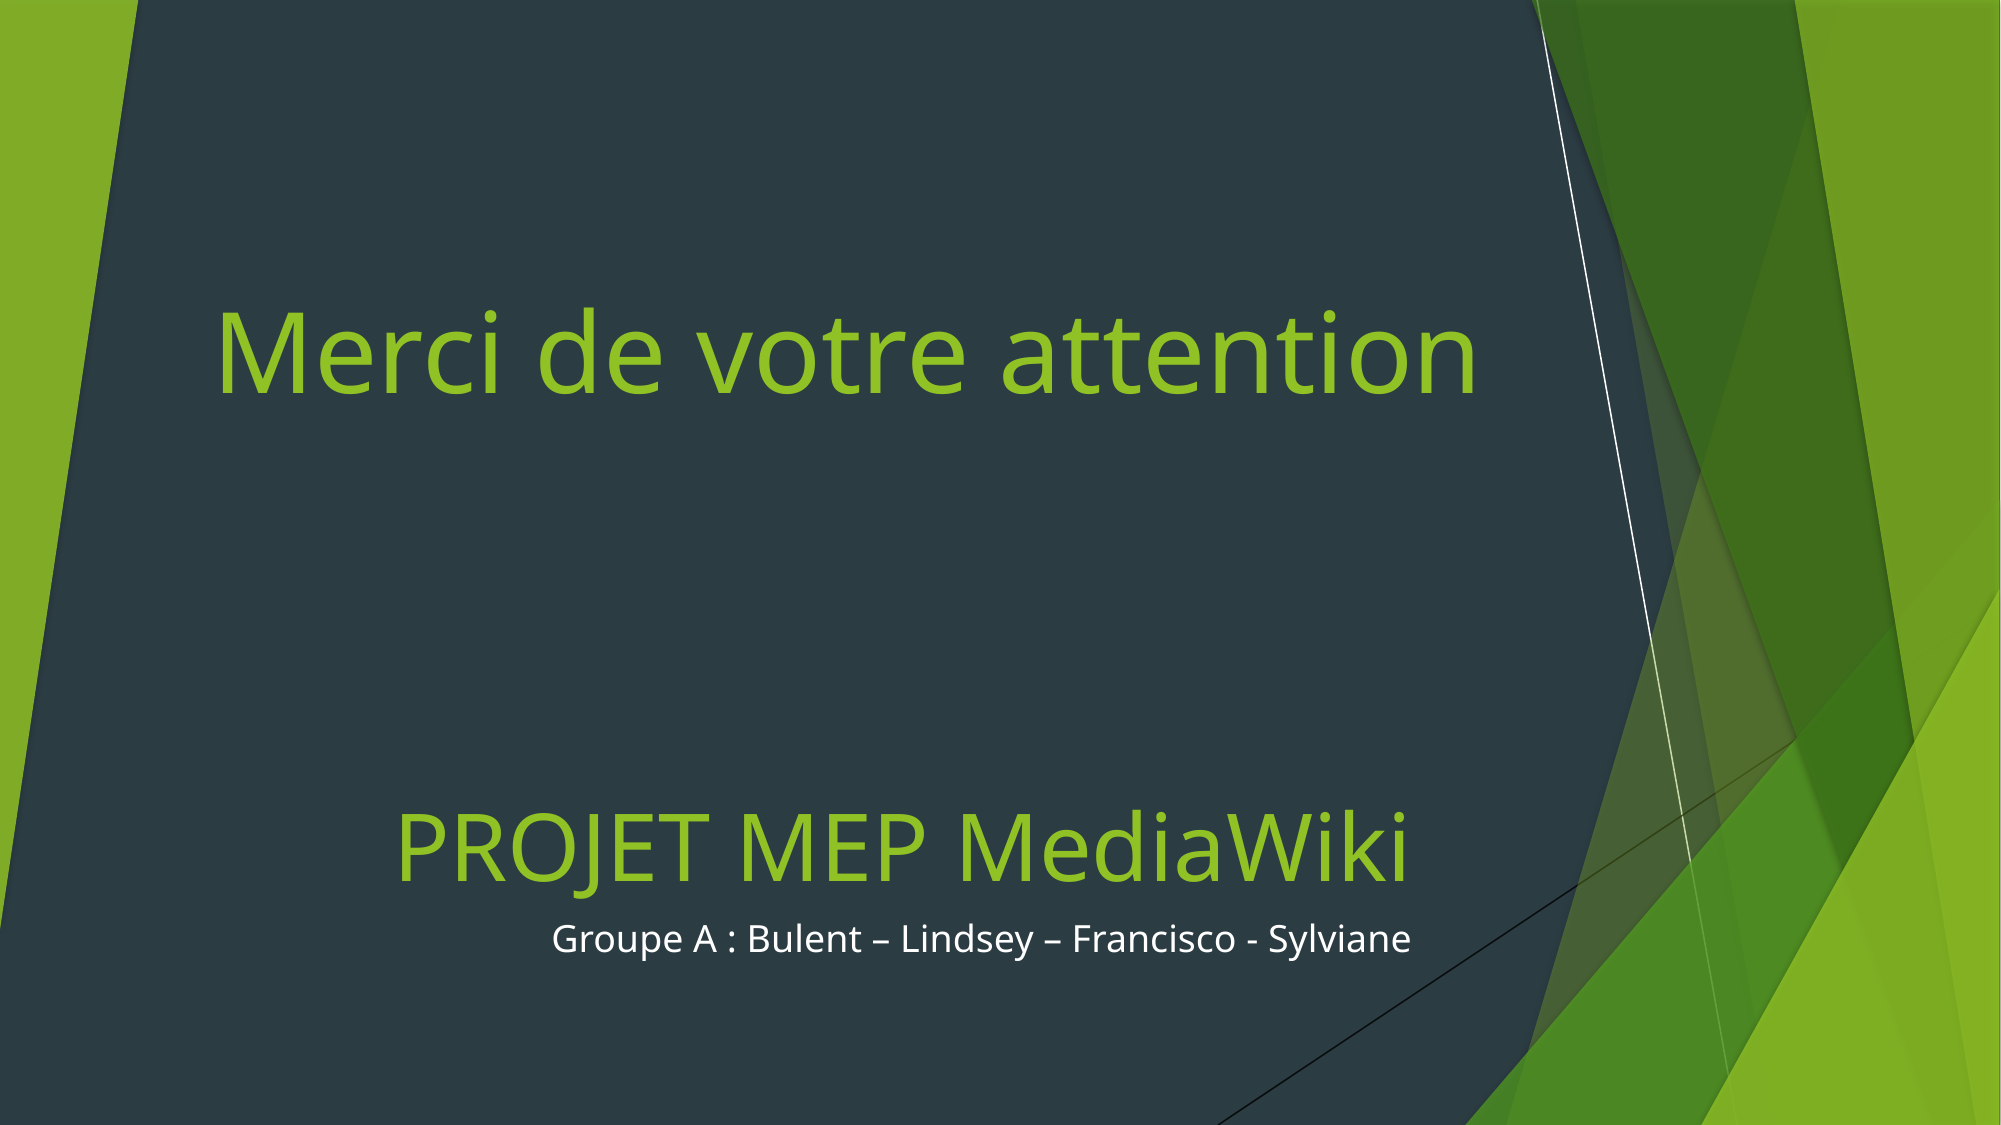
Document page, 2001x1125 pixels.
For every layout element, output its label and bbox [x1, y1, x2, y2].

text_box [0, 0, 2000, 1125]
